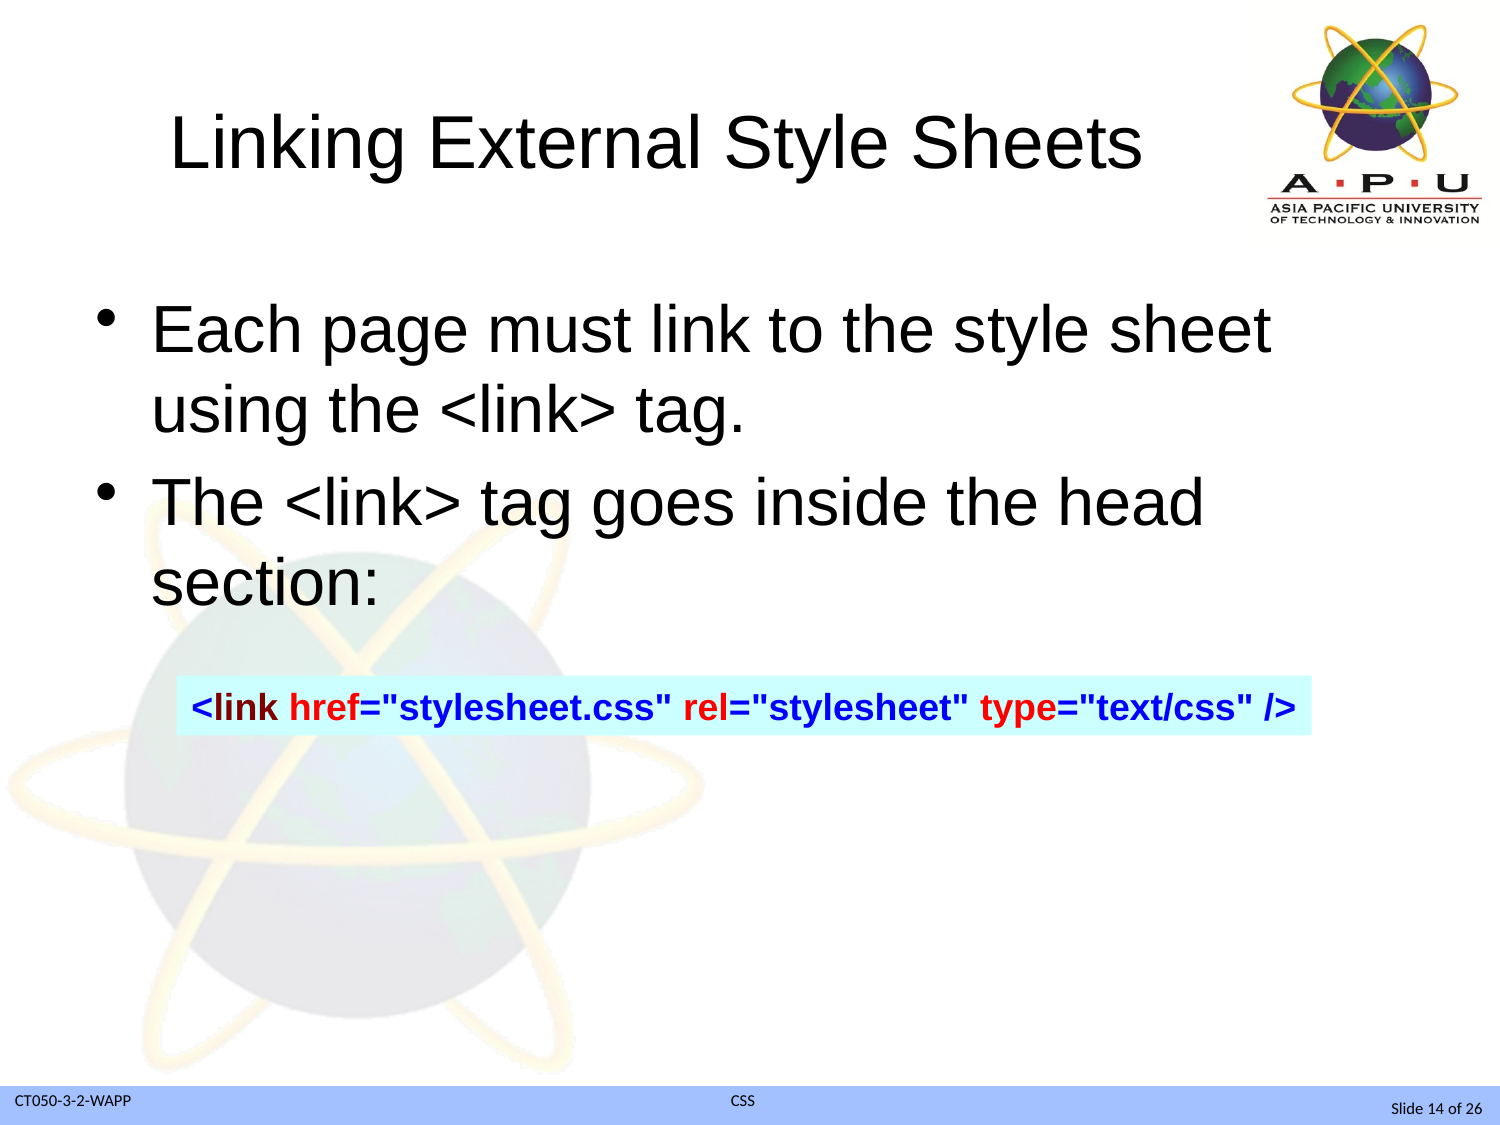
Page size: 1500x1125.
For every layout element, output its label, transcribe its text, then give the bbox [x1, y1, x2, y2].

title Linking External Style Sheets [79, 45, 1235, 233]
text_box <link href="stylesheet.css" rel="stylesheet" type="text/css" /> [176, 675, 1312, 736]
picture [1251, 0, 1500, 249]
list Each page must link to the style sheet using the <link> tag. The <link> tag goes inside the head section: [79, 278, 1430, 1021]
